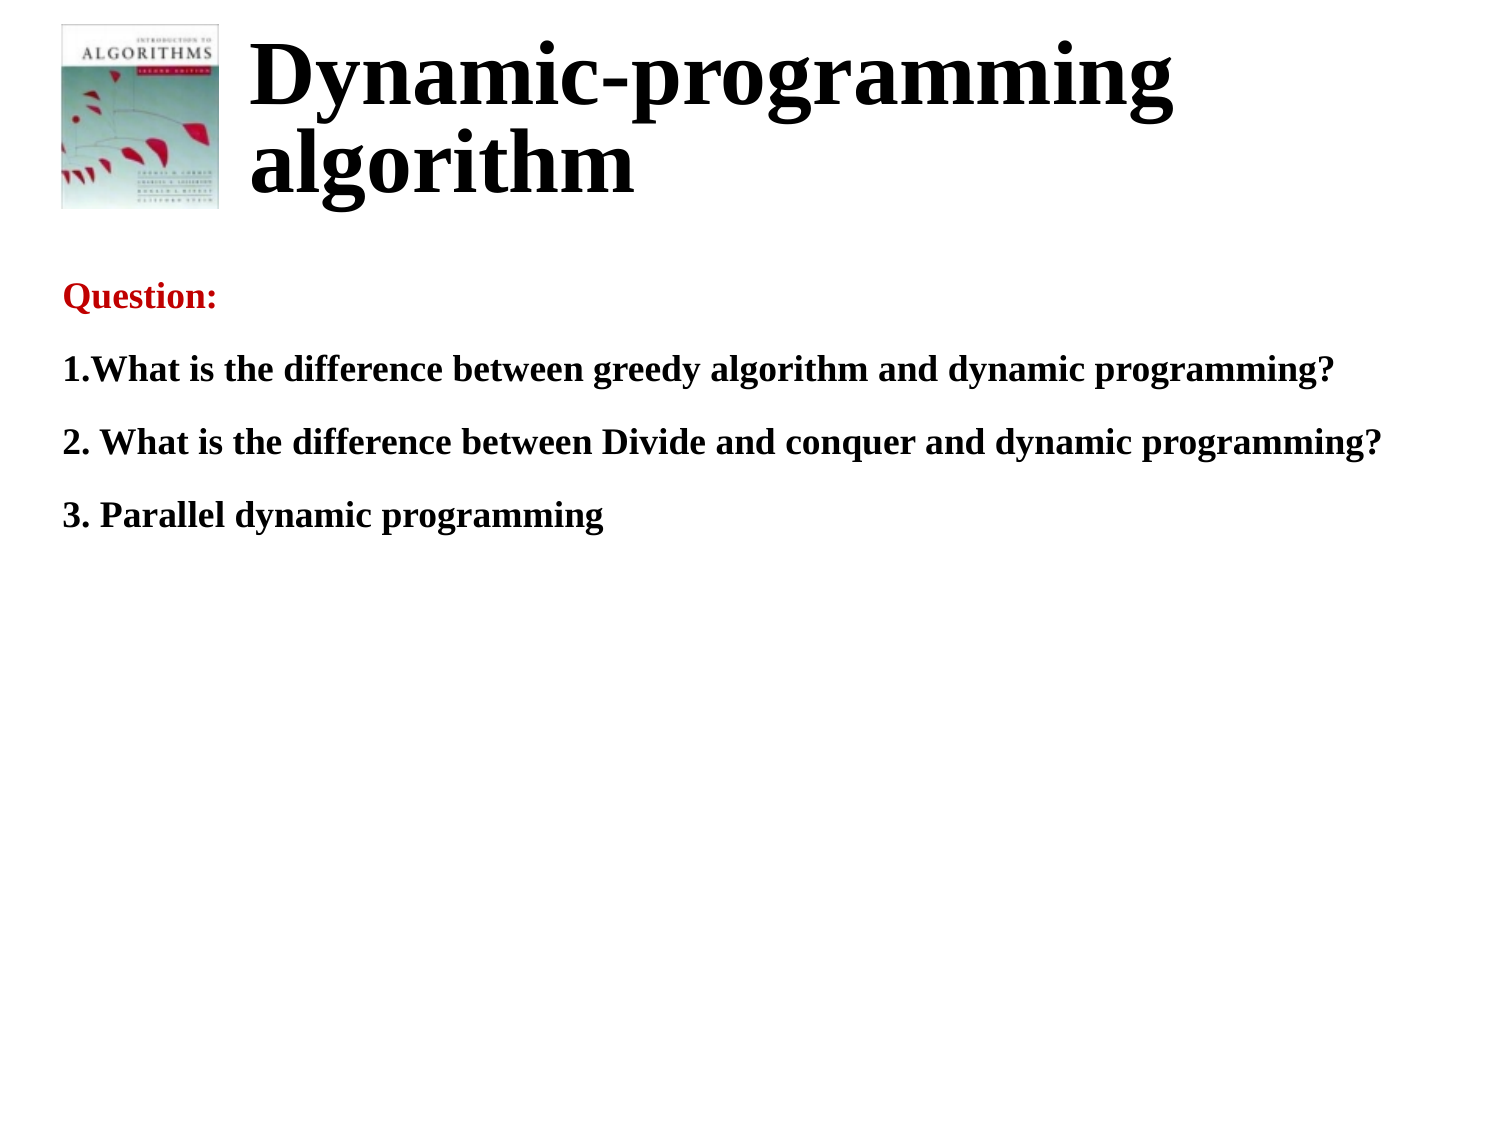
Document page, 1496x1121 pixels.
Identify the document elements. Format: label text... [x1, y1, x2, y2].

text_box Question: 1.What is the difference between greedy algorithm and dynamic programming? 2. What is the difference between Divide and conquer and dynamic programming? 3. Parallel dynamic programming [47, 235, 1449, 615]
picture [60, 24, 219, 209]
text_box Dynamic-programming algorithm [249, 22, 1176, 218]
